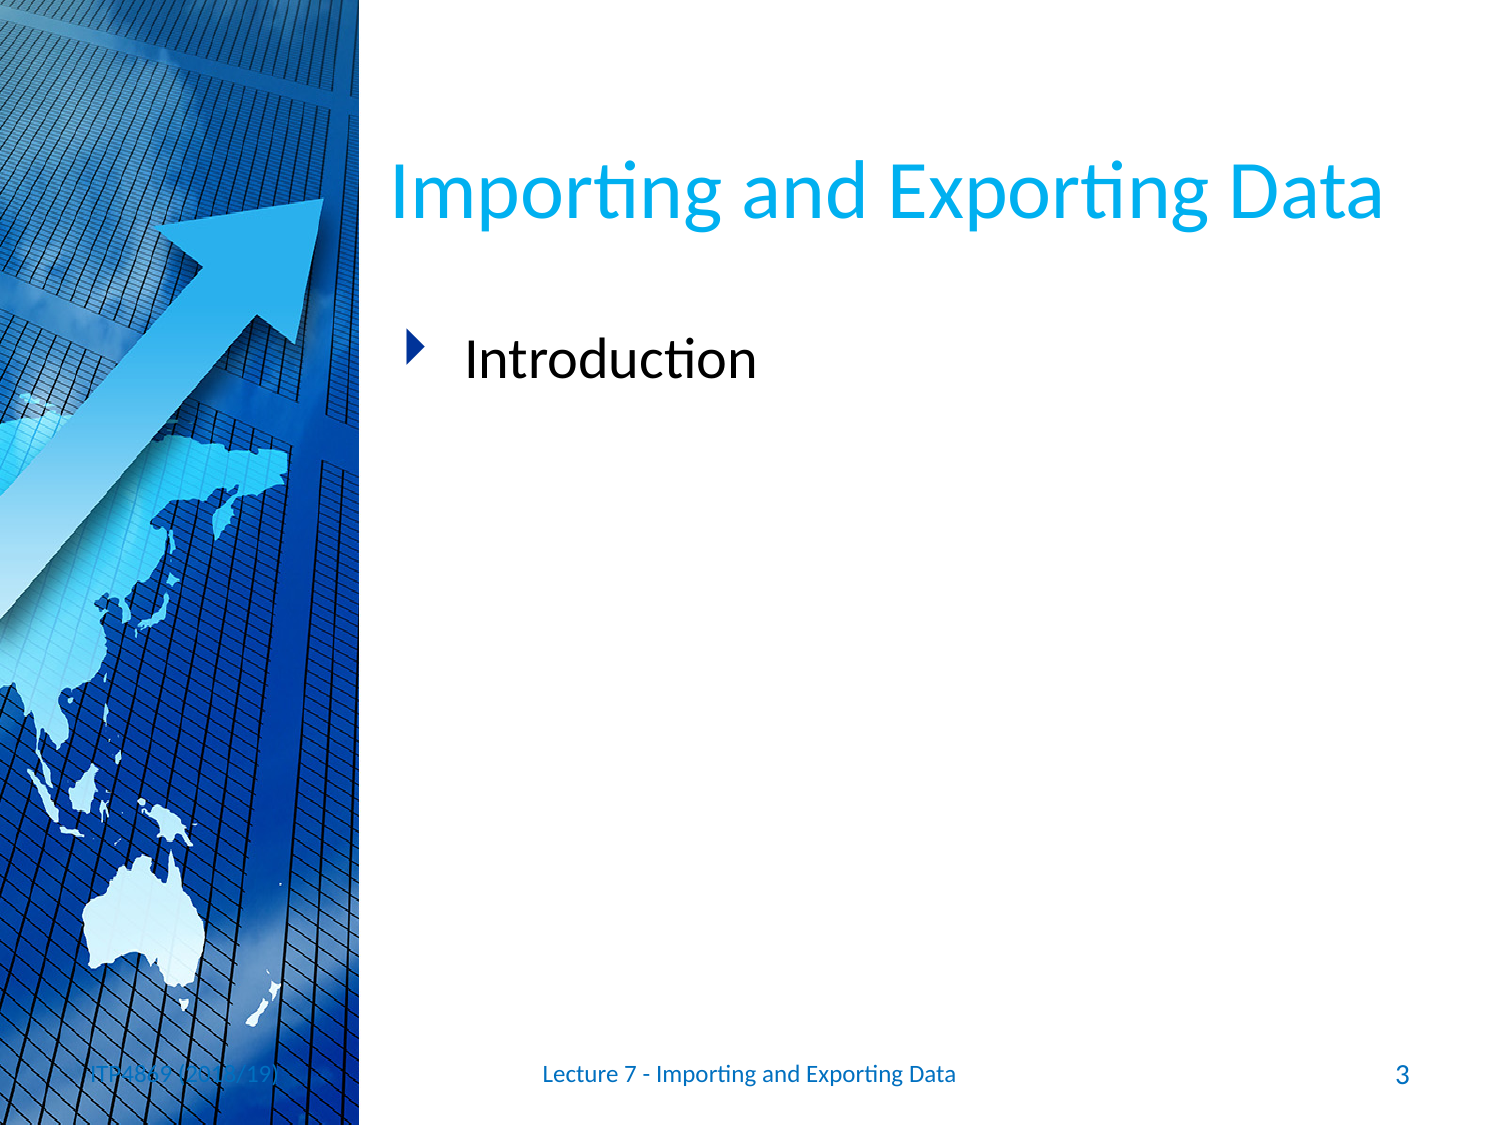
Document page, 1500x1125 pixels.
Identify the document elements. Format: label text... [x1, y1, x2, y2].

slide_number 3 [1074, 1042, 1425, 1103]
picture [0, 0, 1500, 1125]
slide_number ITP4869 (2018/19) [75, 1042, 425, 1103]
list Introduction [374, 312, 1427, 1031]
footer Lecture 7 - Importing and Exporting Data [512, 1042, 988, 1103]
title Importing and Exporting Data [374, 94, 1427, 275]
